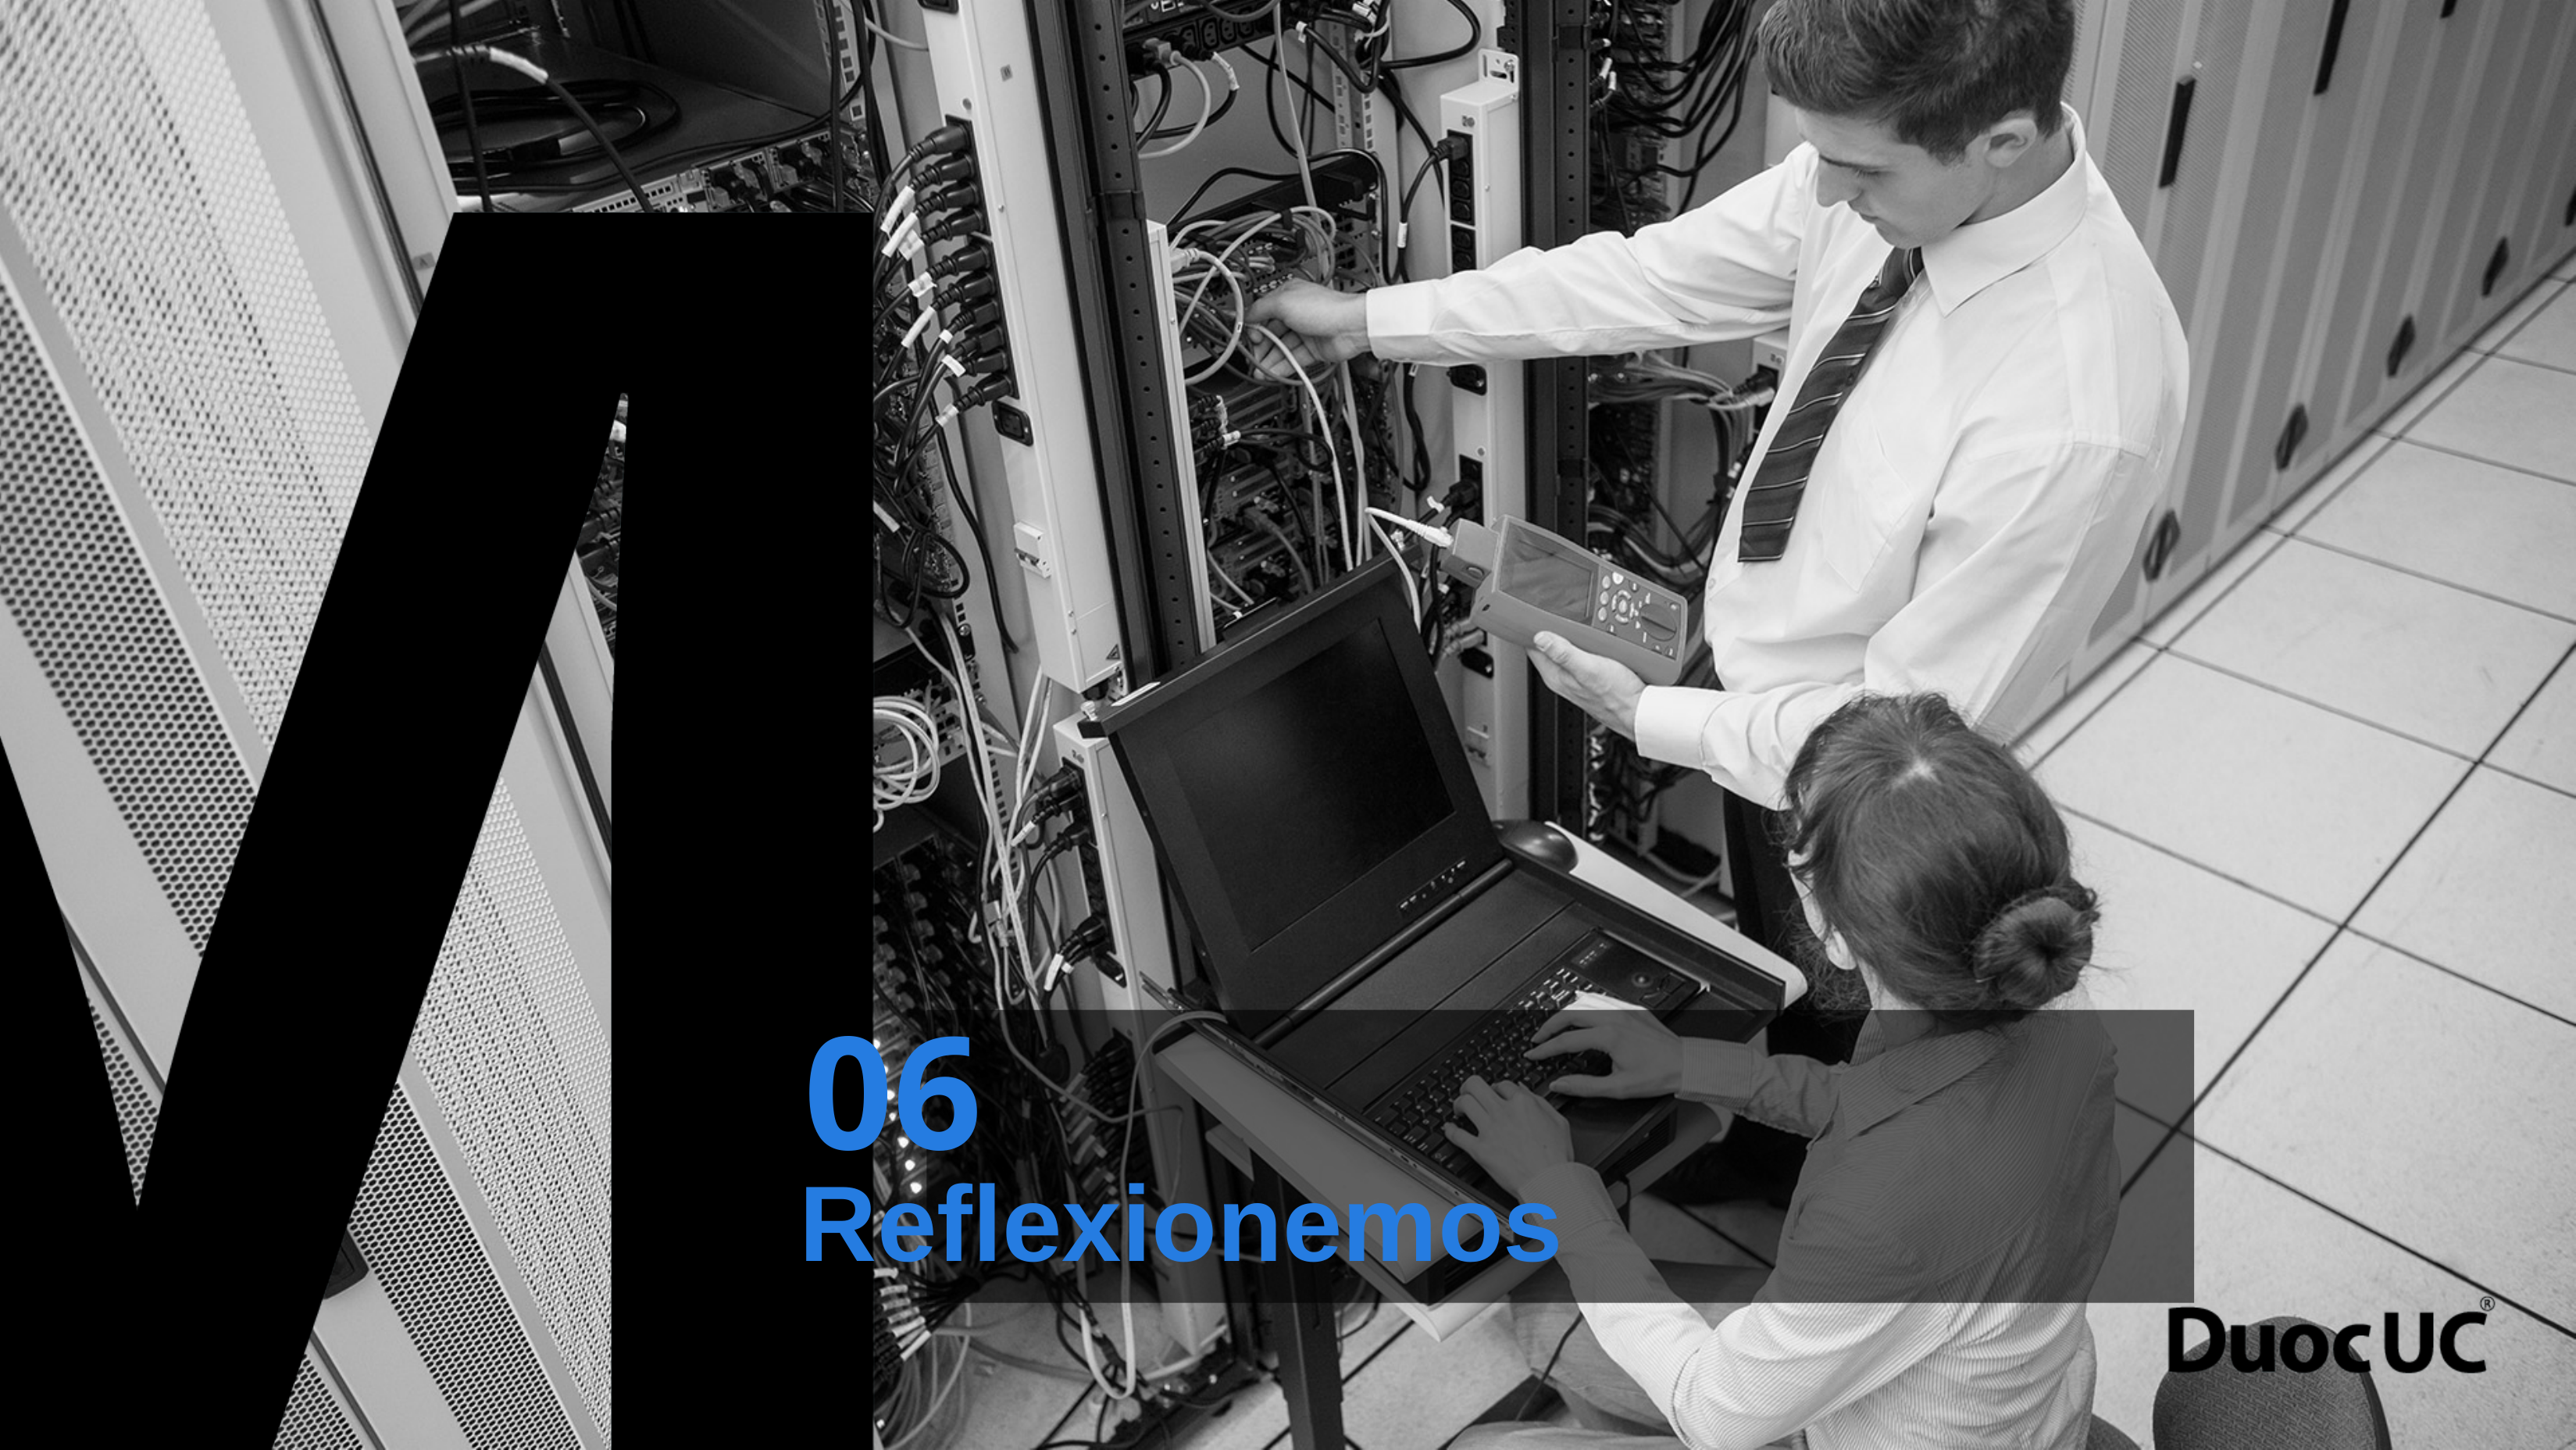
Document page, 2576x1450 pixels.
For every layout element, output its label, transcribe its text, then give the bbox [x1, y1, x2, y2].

title Reflexionemos [799, 1154, 1956, 1285]
picture [0, 0, 2576, 1450]
text_box 06 [804, 993, 1019, 1181]
